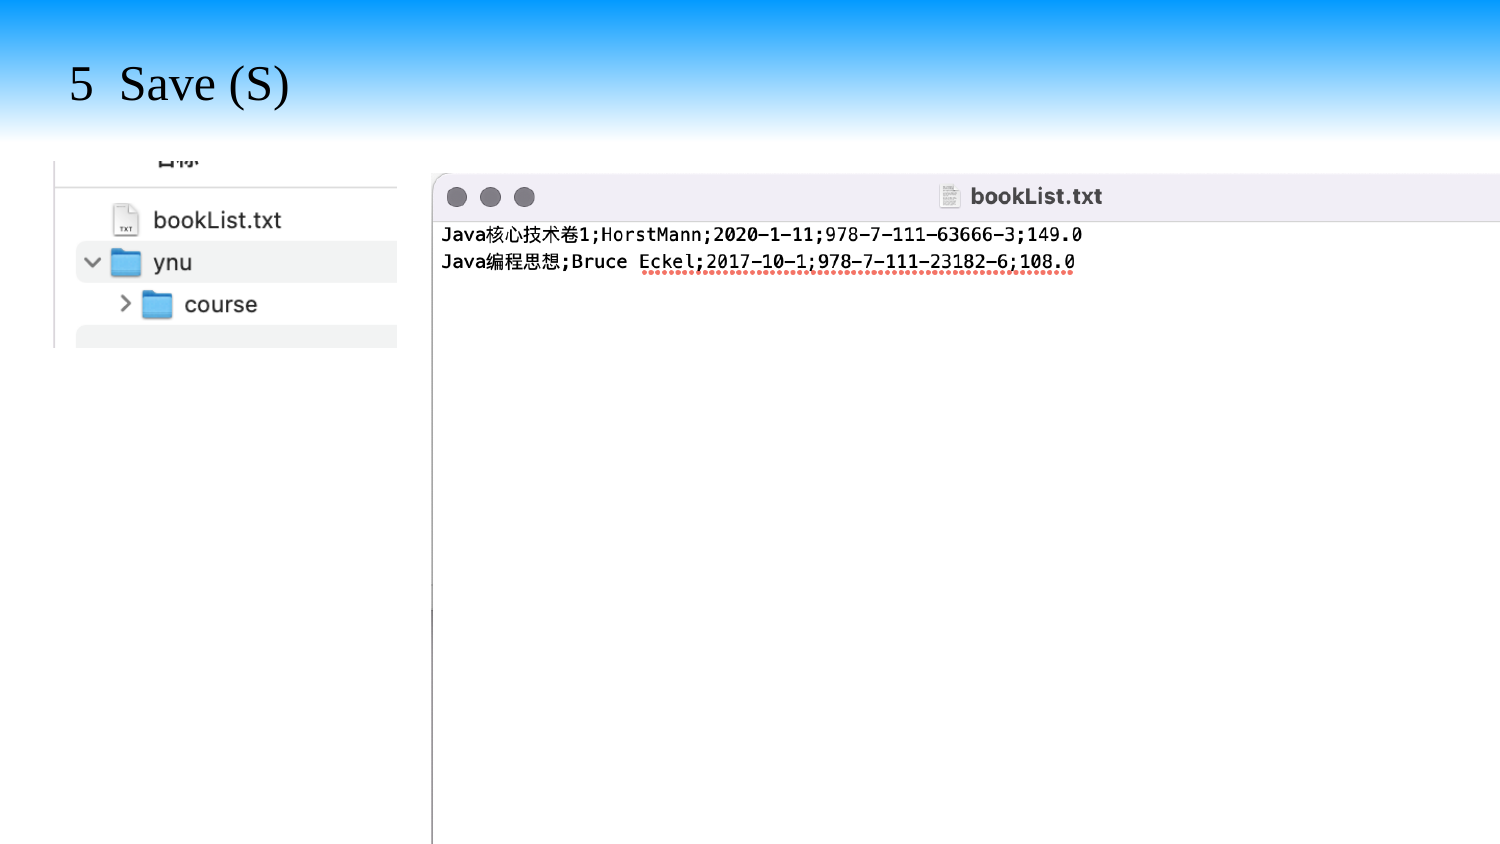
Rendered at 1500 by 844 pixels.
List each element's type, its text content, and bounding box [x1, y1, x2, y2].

picture [430, 173, 1500, 844]
text_box 5 Save (S) [54, 42, 305, 118]
picture [52, 161, 398, 348]
